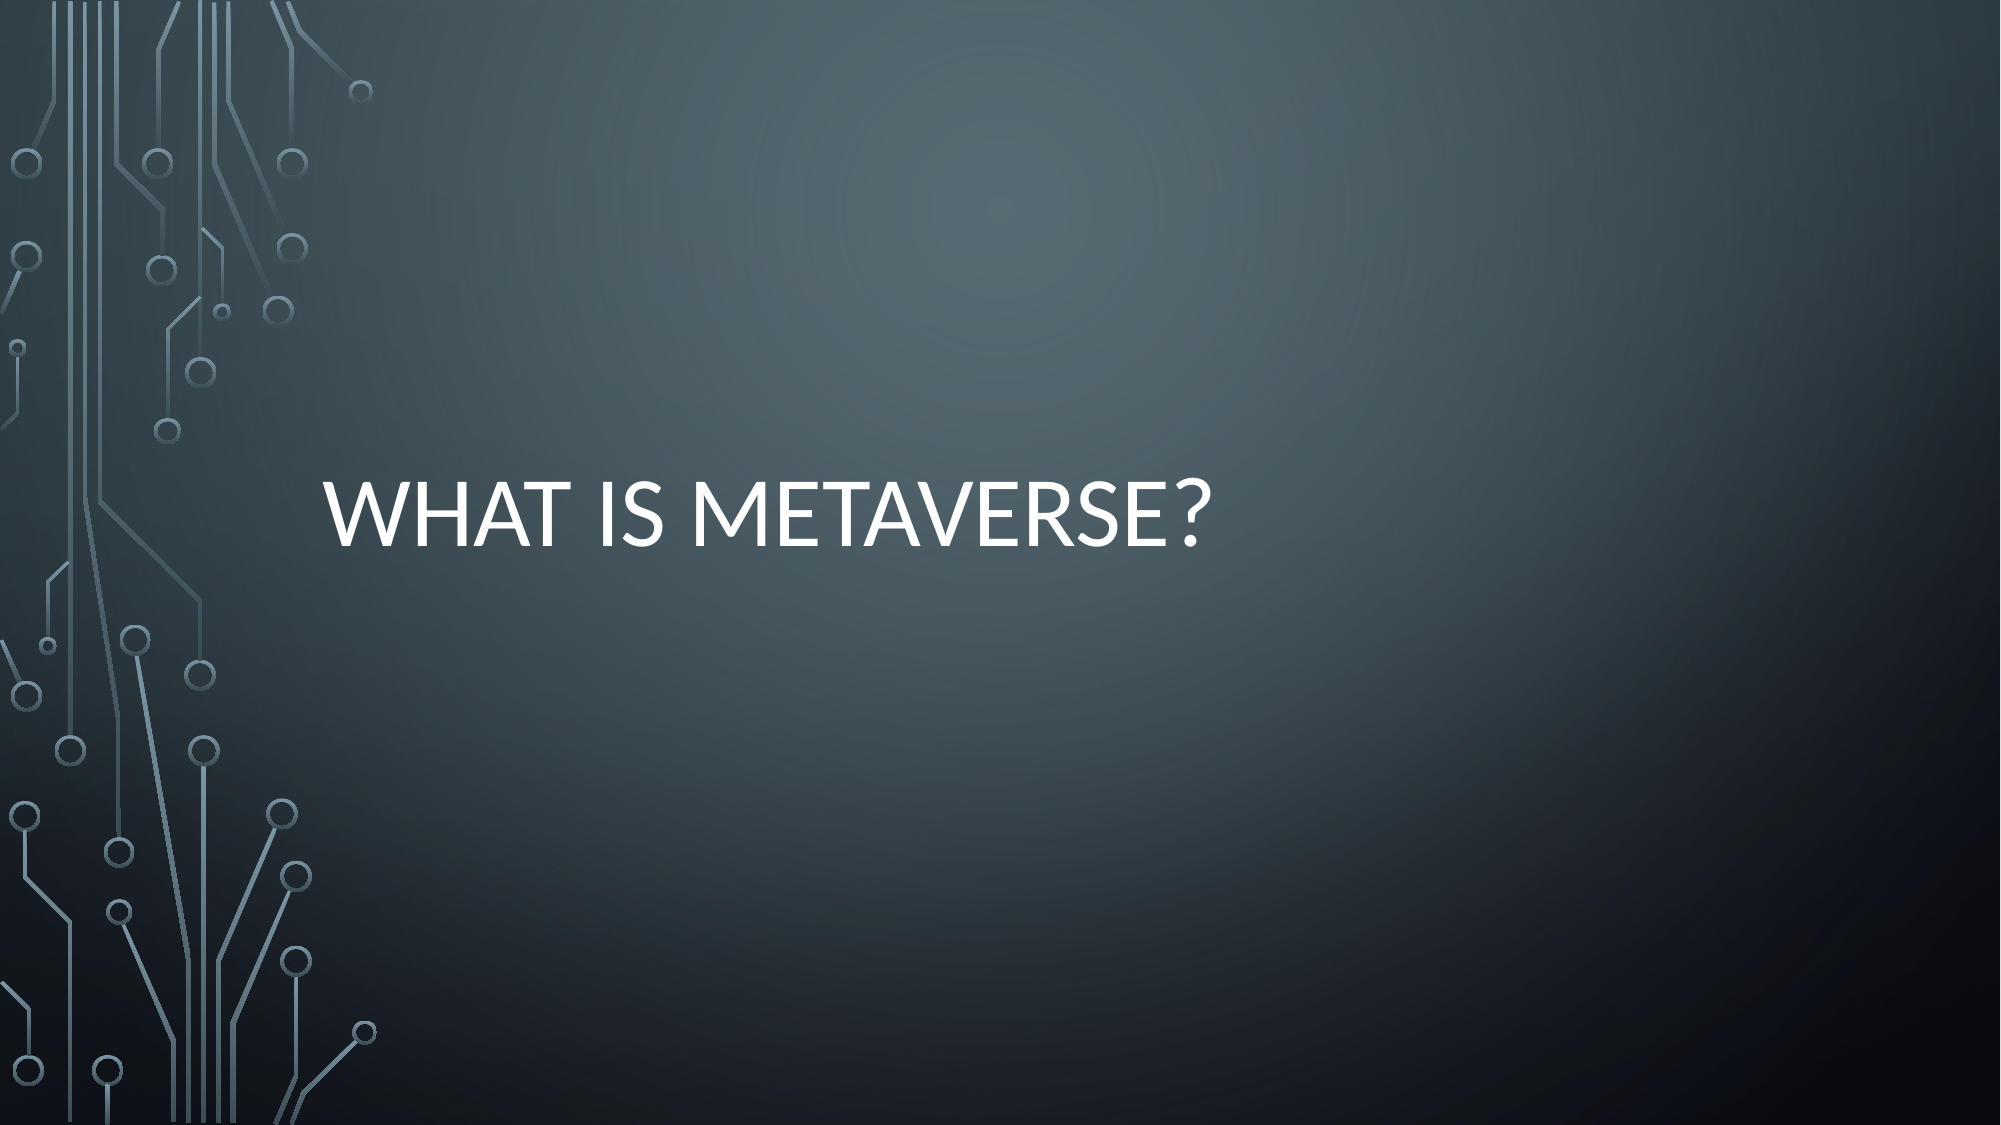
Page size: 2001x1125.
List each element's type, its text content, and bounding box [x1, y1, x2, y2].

title What is metaverse? [307, 184, 1750, 576]
